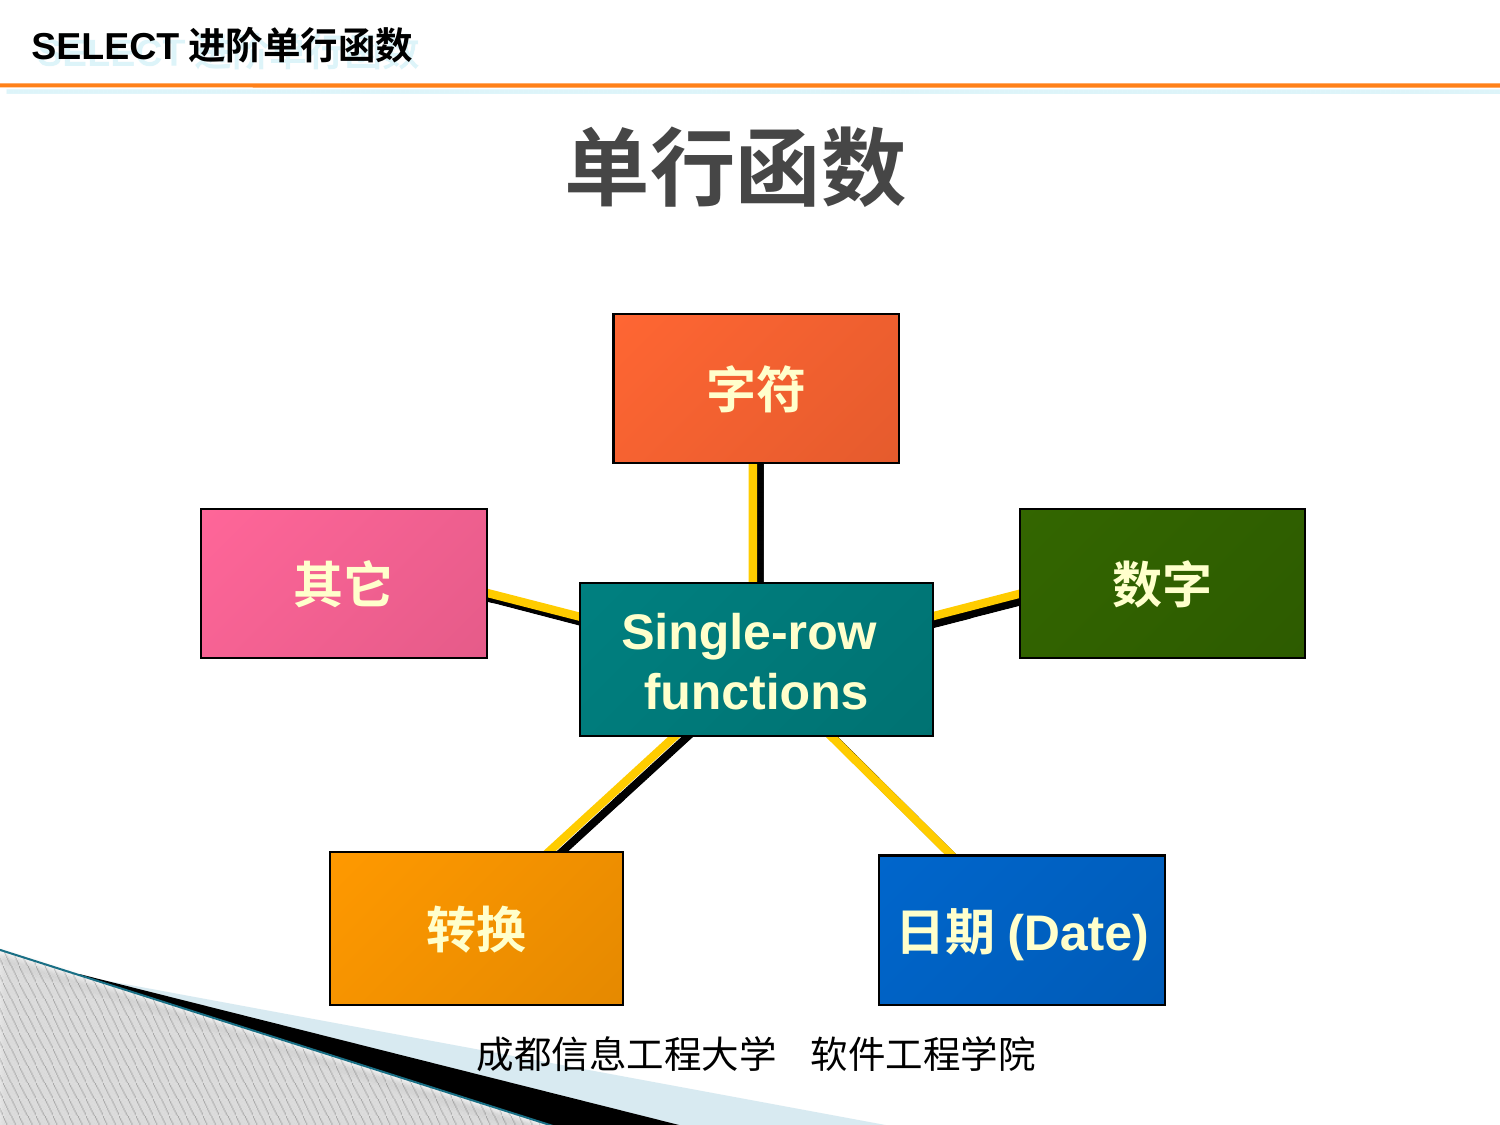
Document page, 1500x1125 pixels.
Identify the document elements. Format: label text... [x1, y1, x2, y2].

text_box Single-row functions [579, 582, 933, 736]
text_box 其它 [201, 508, 487, 658]
text_box 数字 [1019, 508, 1306, 658]
text_box 字符 [613, 313, 899, 464]
text_box 日期(Date) [879, 855, 1165, 1005]
text_box 转换 [330, 852, 624, 1005]
title 单行函数 [54, 93, 1418, 238]
